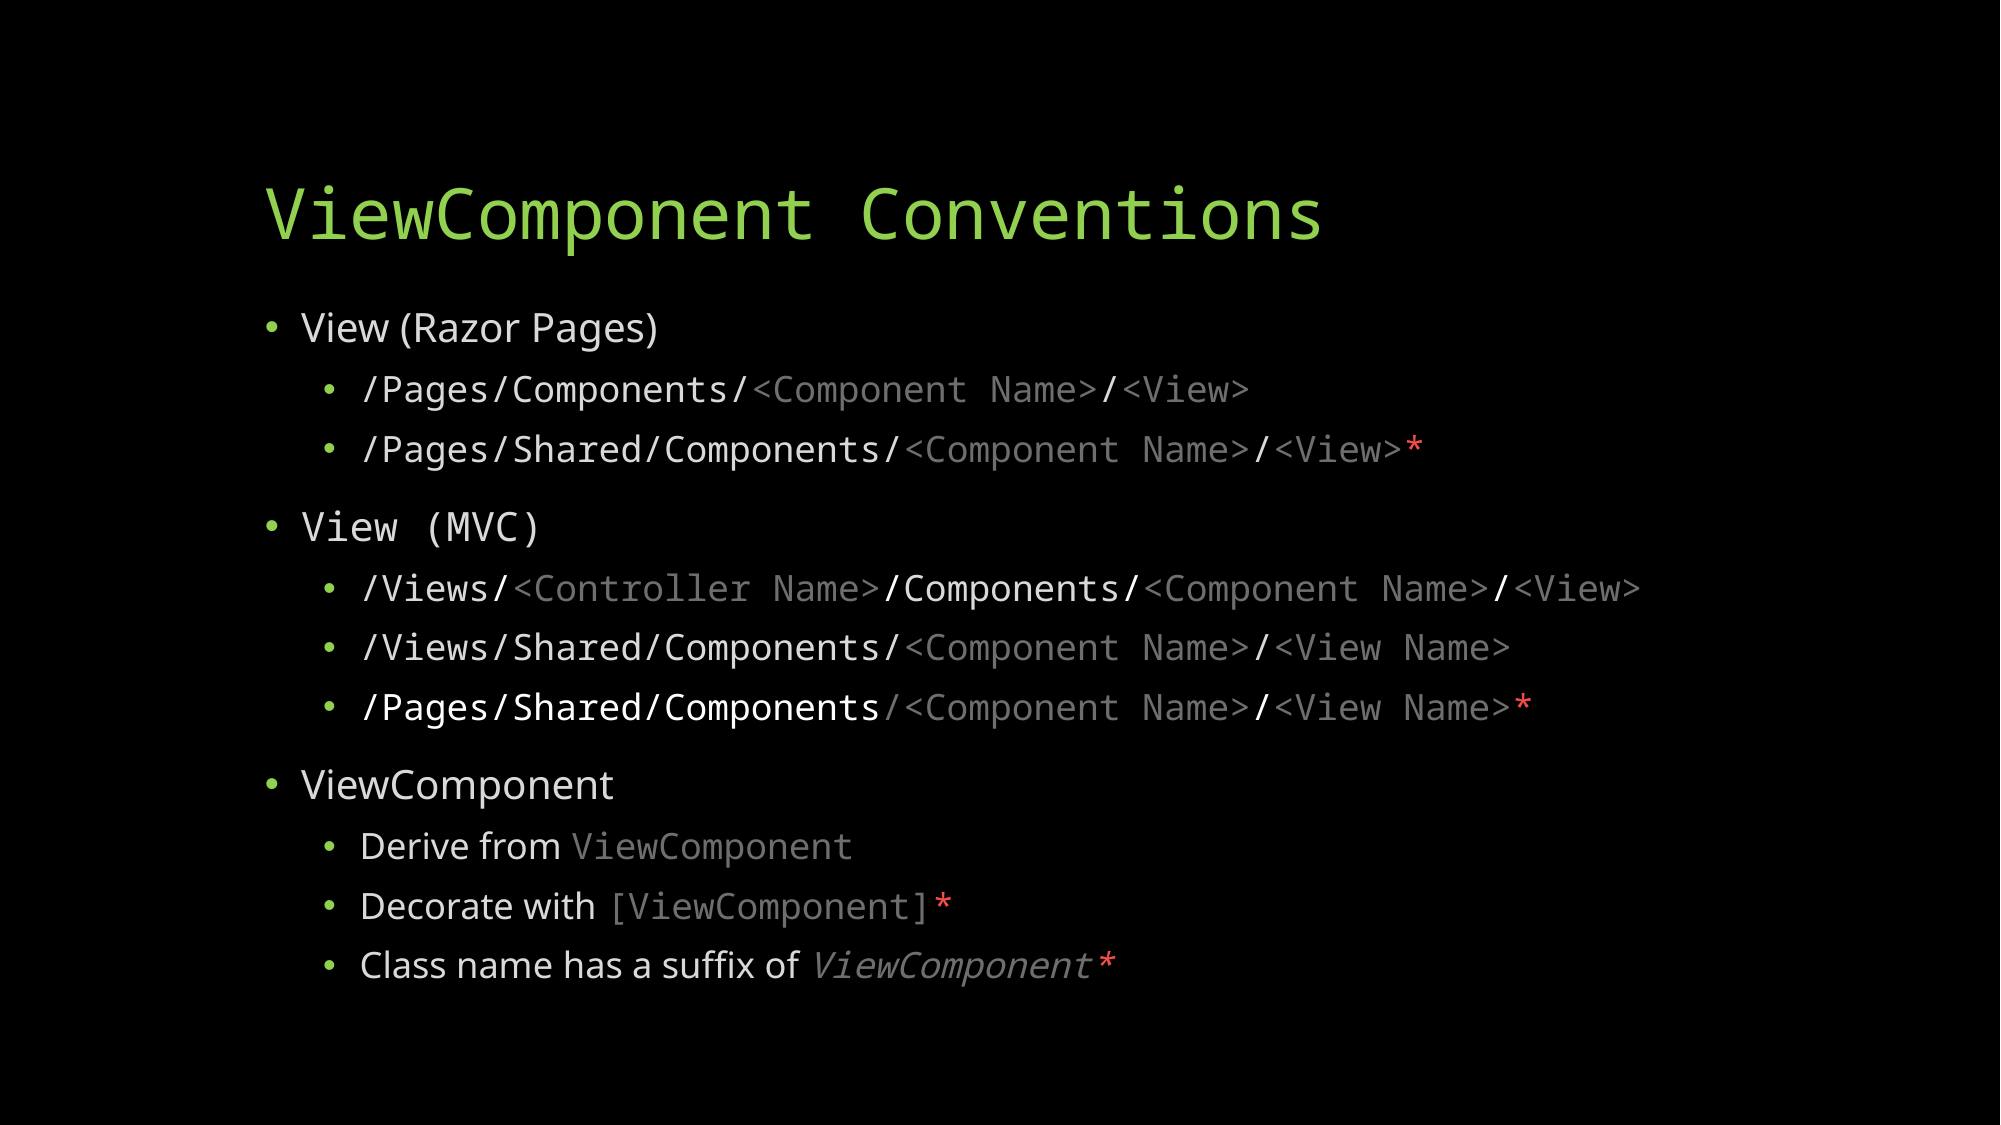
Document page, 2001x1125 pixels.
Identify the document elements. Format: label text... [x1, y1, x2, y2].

list View (Razor Pages) /Pages/Components/<Component Name>/<View> /Pages/Shared/Components/<Component Name>/<View>* View (MVC) /Views/<Controller Name>/Components/<Component Name>/<View> /Views/Shared/Components/<Component Name>/<View Name> /Pages/Shared/Components/<Component Name>/<View Name>* ViewComponent Derive from ViewComponent Decorate with [ViewComponent]* Class name has a suffix of ViewComponent* [249, 299, 1750, 1000]
title ViewComponent Conventions [249, 75, 1750, 263]
